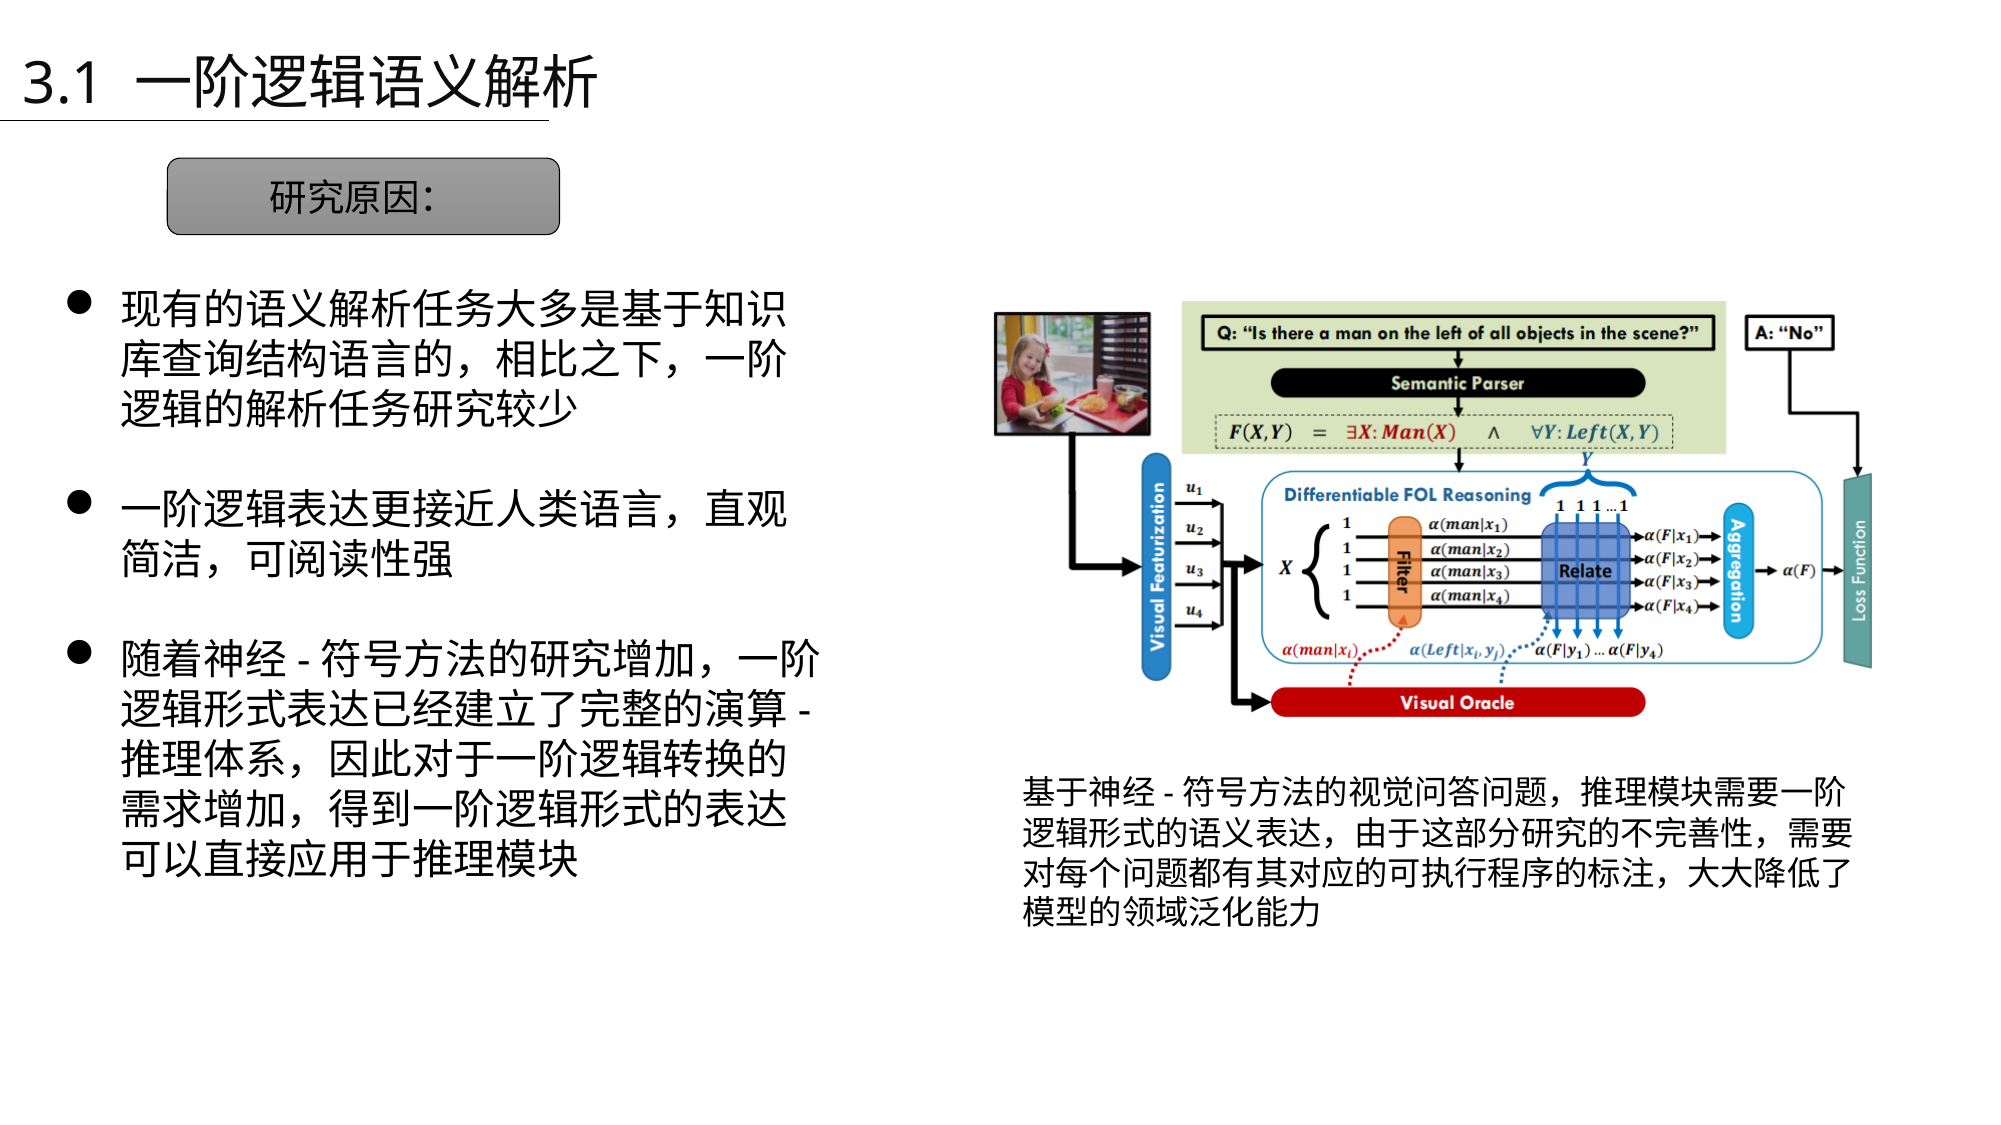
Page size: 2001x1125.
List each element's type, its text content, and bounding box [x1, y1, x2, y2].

picture [987, 301, 1919, 726]
text_box 基于神经-符号方法的视觉问答问题，推理模块需要一阶逻辑形式的语义表达，由于这部分研究的不完善性，需要对每个问题都有其对应的可执行程序的标注，大大降低了模型的领域泛化能力 [1007, 764, 1871, 939]
text_box 现有的语义解析任务大多是基于知识库查询结构语言的，相比之下，一阶逻辑的解析任务研究较少 一阶逻辑表达更接近人类语言，直观简洁，可阅读性强 随着神经-符号方法的研究增加，一阶逻辑形式表达已经建立了完整的演算-推理体系，因此对于一阶逻辑转换的需求增加，得到一阶逻辑形式的表达可以直接应用于推理模块 [48, 180, 841, 1083]
text_box 研究原因： [166, 157, 561, 236]
text_box 3.1 一阶逻辑语义解析 [0, 39, 707, 121]
